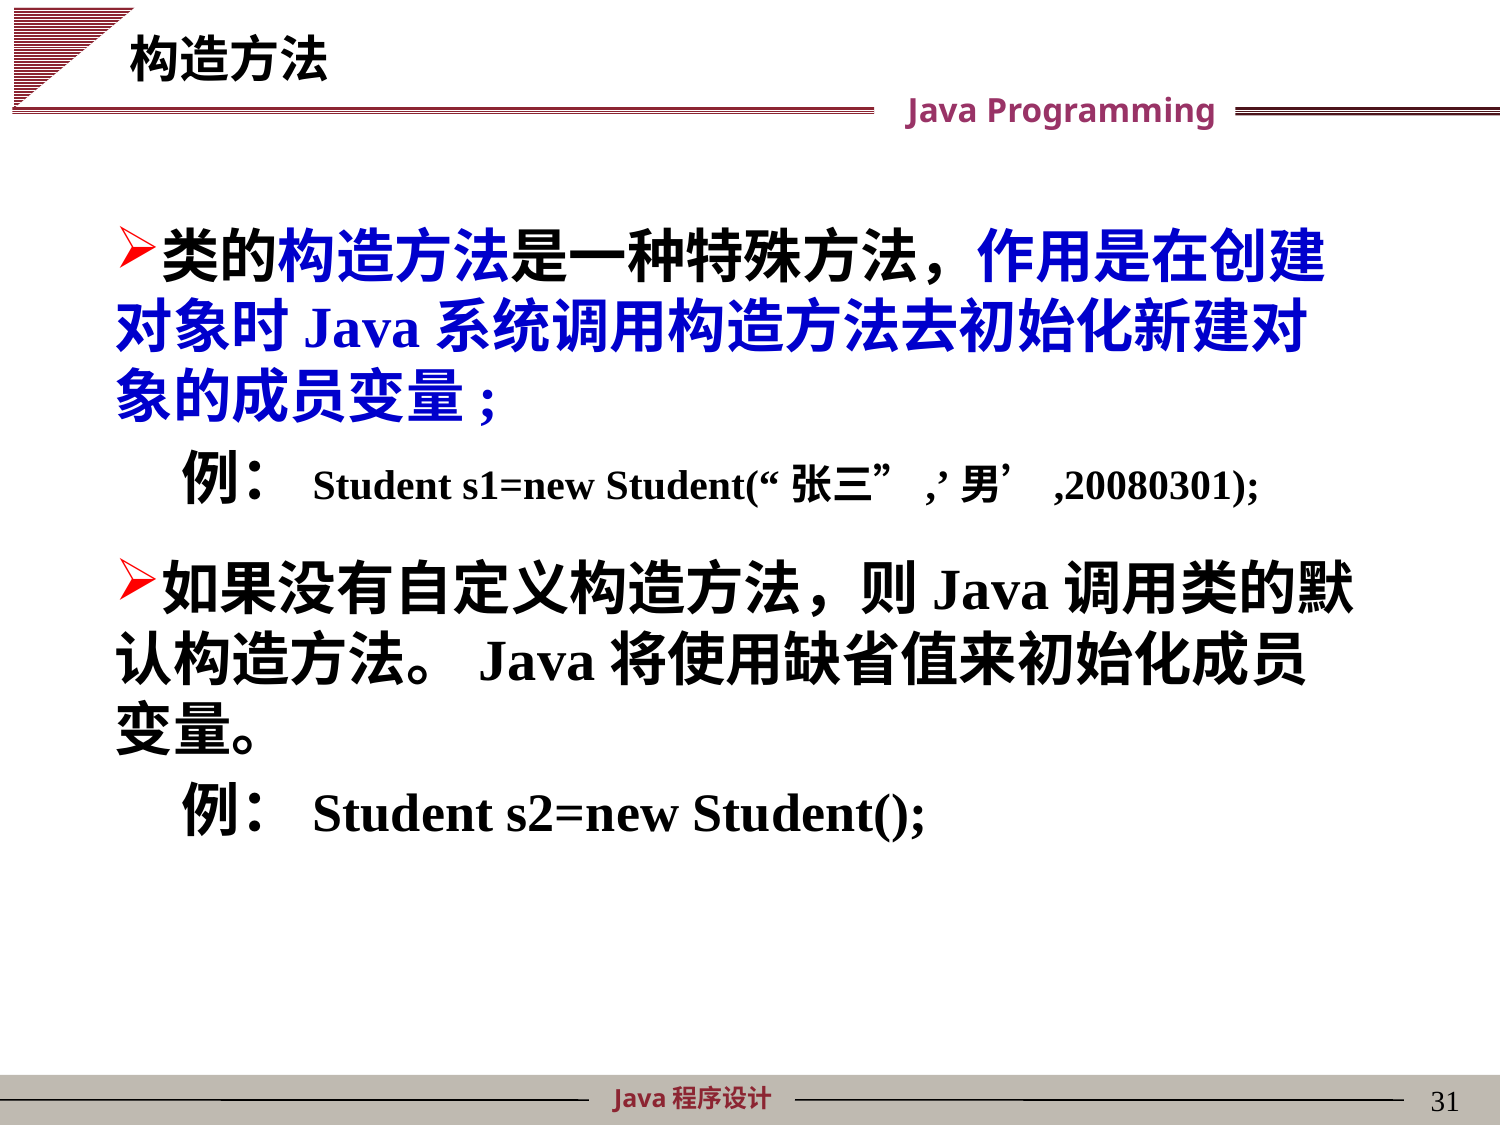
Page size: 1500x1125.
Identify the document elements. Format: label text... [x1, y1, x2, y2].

list 类的构造方法是一种特殊方法，作用是在创建对象时Java系统调用构造方法去初始化新建对象的成员变量; 例：Student s1=new Student(“张三”,’男’,20080301); 如果没有自定义构造方法，则Java调用类的默认构造方法。Java将使用缺省值来初始化成员变量。 例：Student s2=new Student(); [99, 211, 1375, 887]
title 构造方法 [114, 20, 1390, 96]
